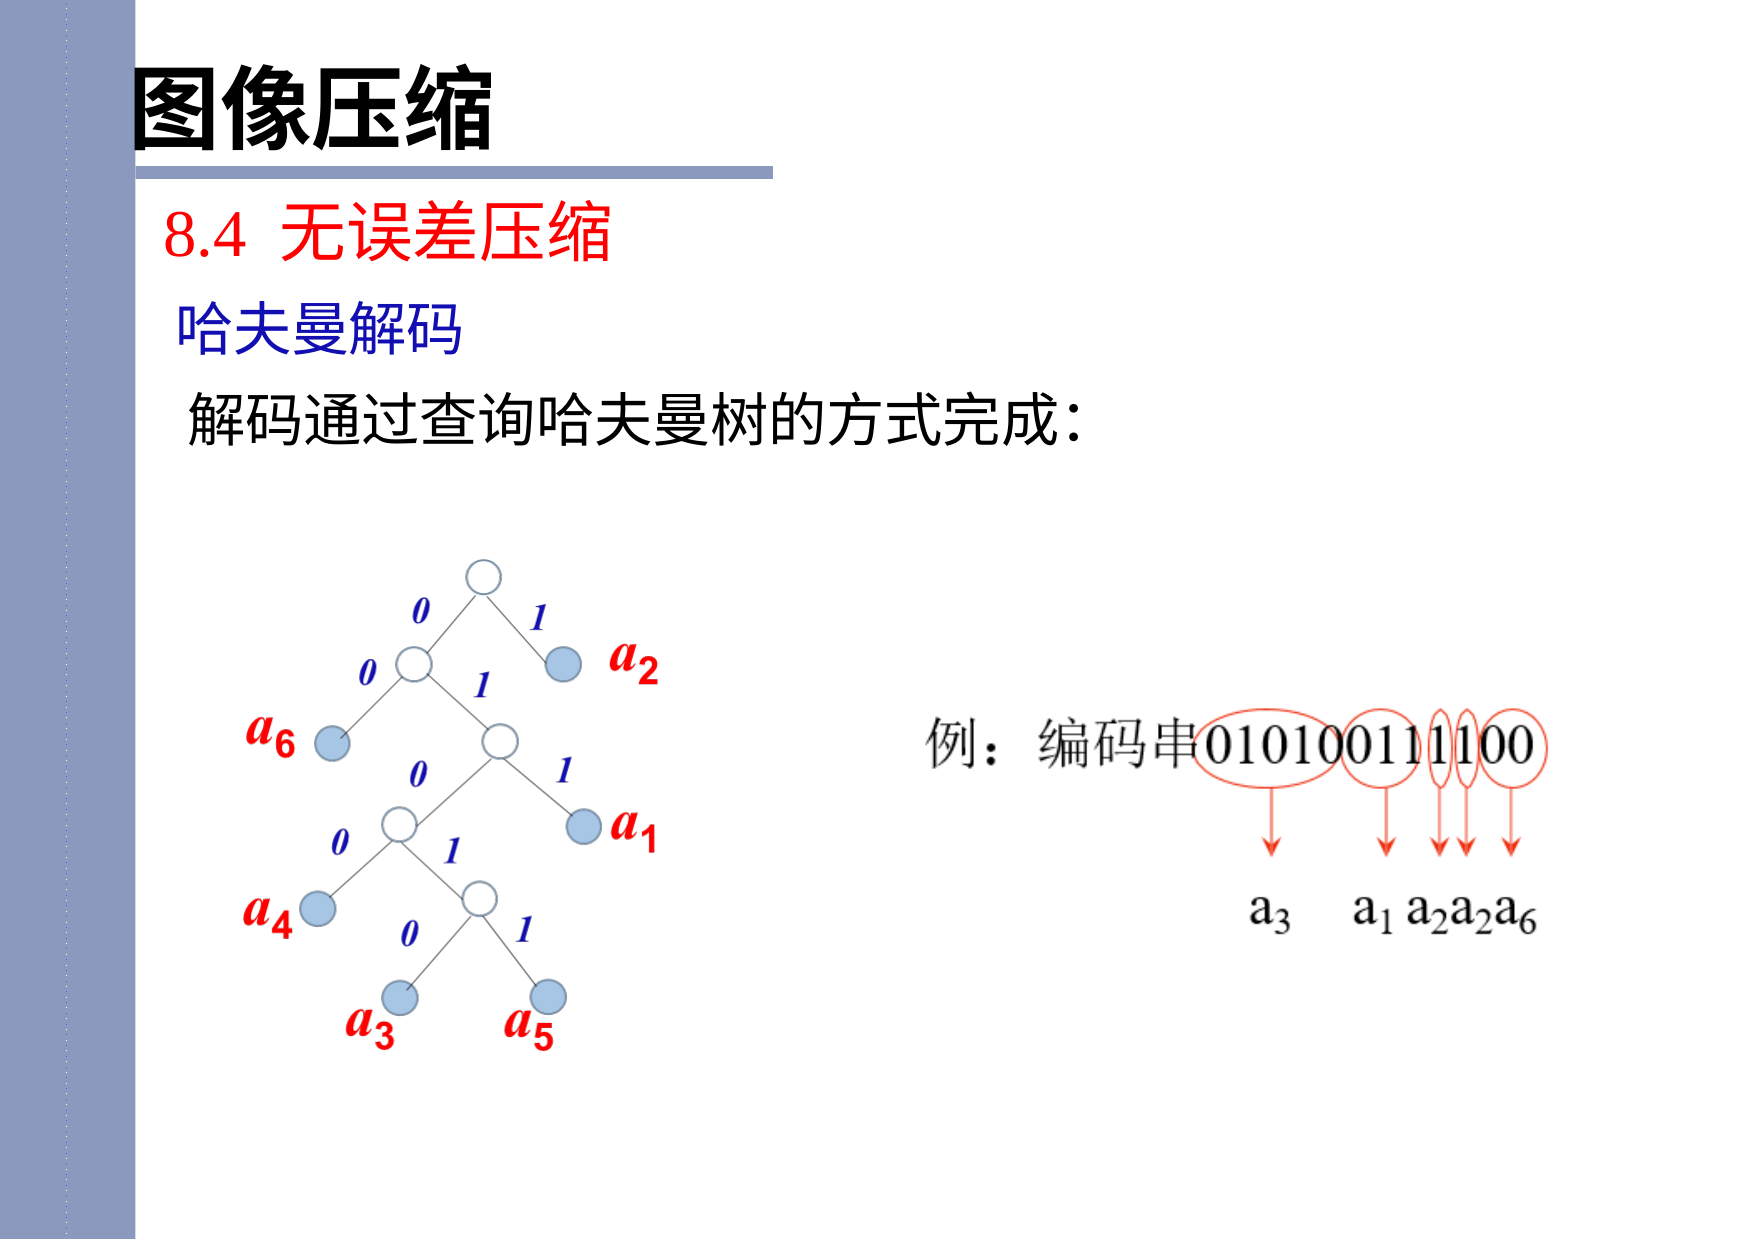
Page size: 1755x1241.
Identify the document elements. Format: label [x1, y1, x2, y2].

picture [207, 559, 698, 1086]
picture [914, 657, 1608, 956]
text_box [0, 0, 1241, 1239]
